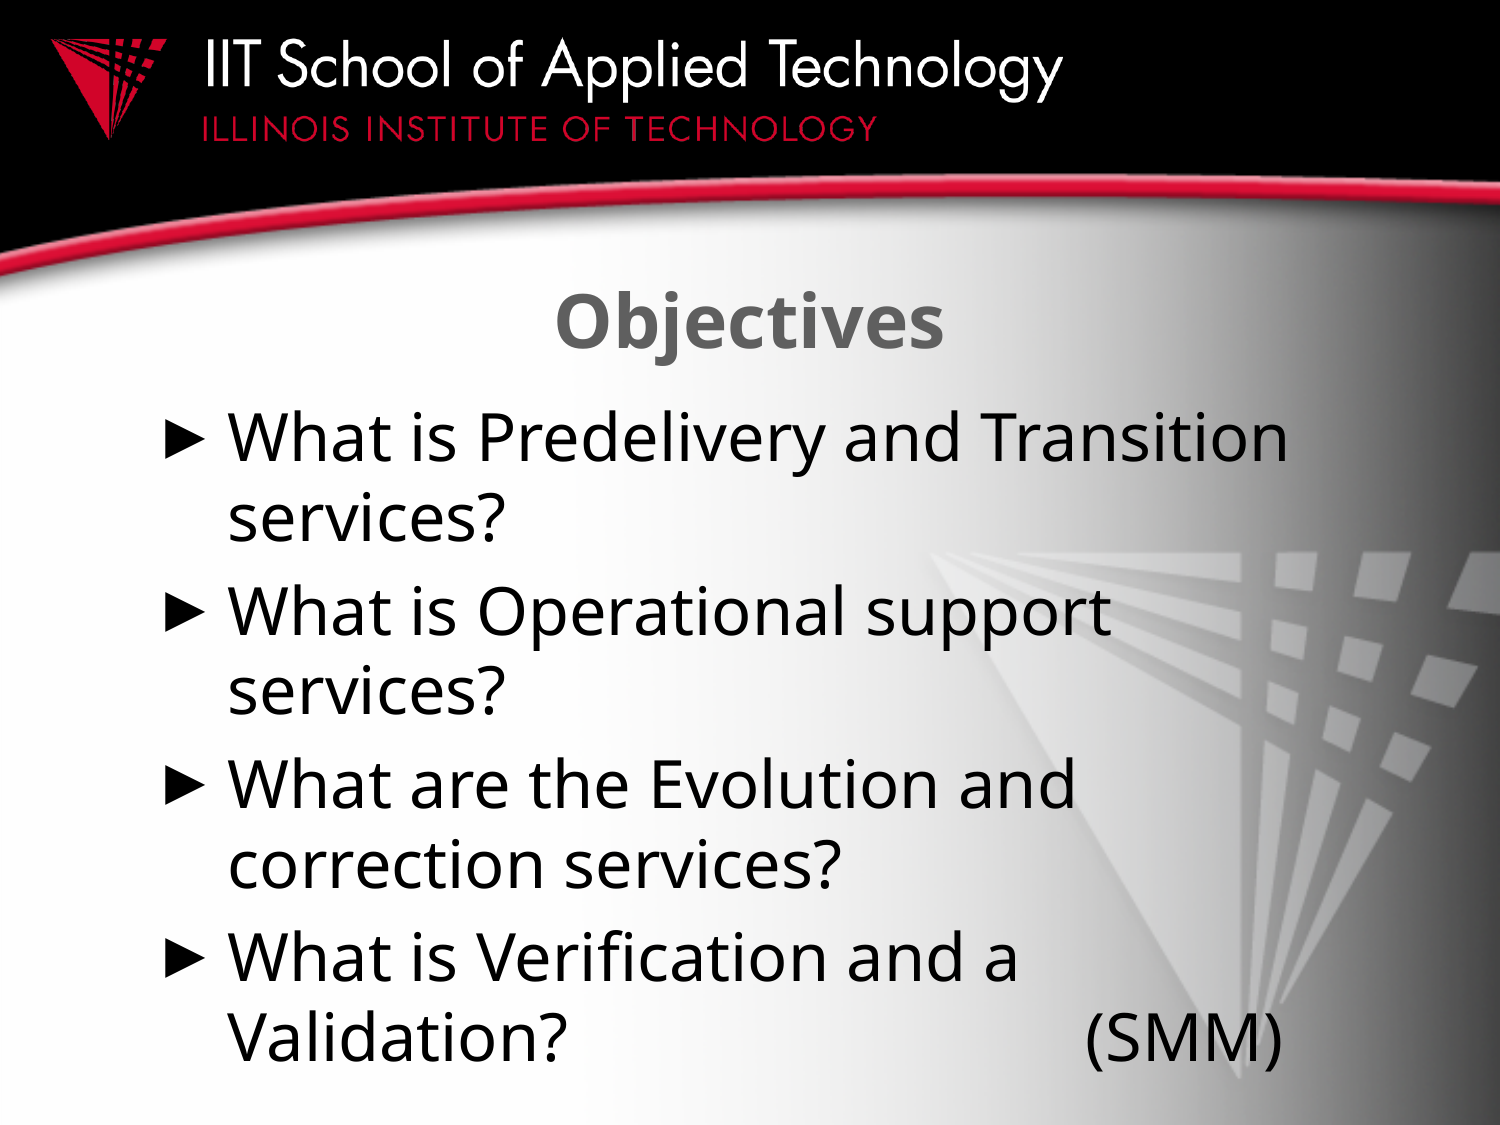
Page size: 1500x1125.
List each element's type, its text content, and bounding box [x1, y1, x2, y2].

list What is Predelivery and Transition services? What is Operational support services? What are the Evolution and correction services? What is Verification and a Validation? (SMM) [137, 387, 1376, 1088]
title Objectives [112, 249, 1388, 388]
picture [0, 0, 1500, 1125]
